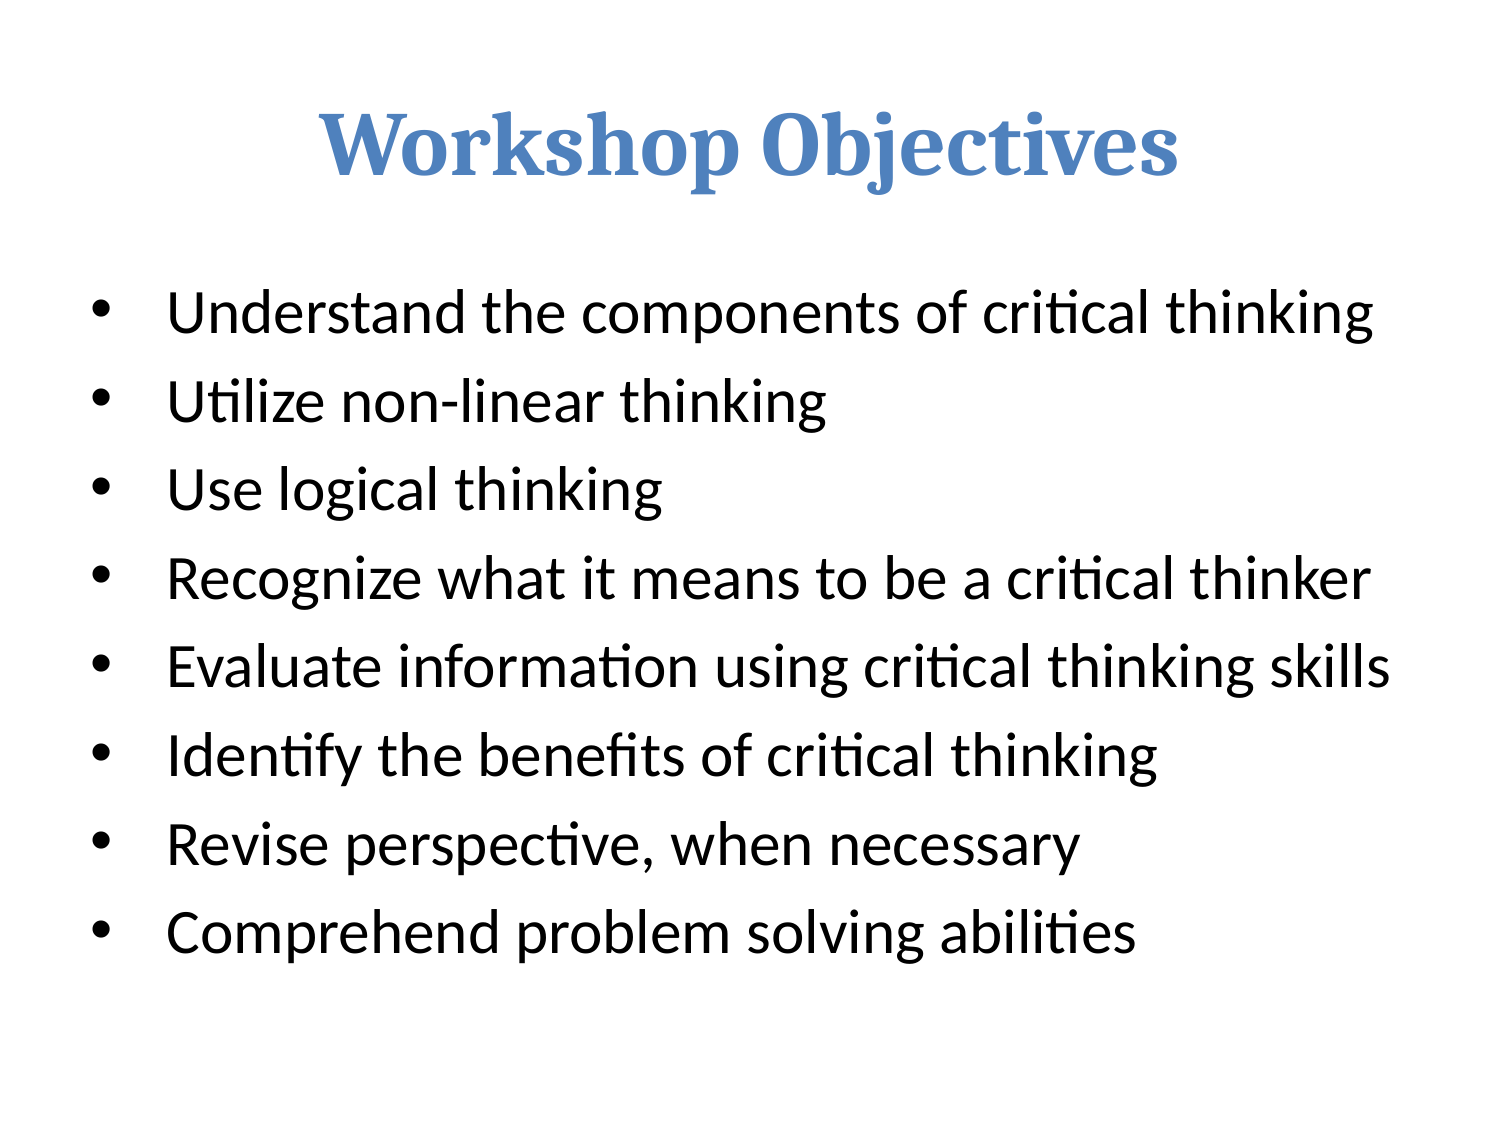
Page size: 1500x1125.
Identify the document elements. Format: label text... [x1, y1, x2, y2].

title Workshop Objectives [75, 45, 1425, 233]
list Understand the components of critical thinking Utilize non-linear thinking Use logical thinking Recognize what it means to be a critical thinker Evaluate information using critical thinking skills Identify the benefits of critical thinking Revise perspective, when necessary Comprehend problem solving abilities [75, 262, 1425, 1005]
